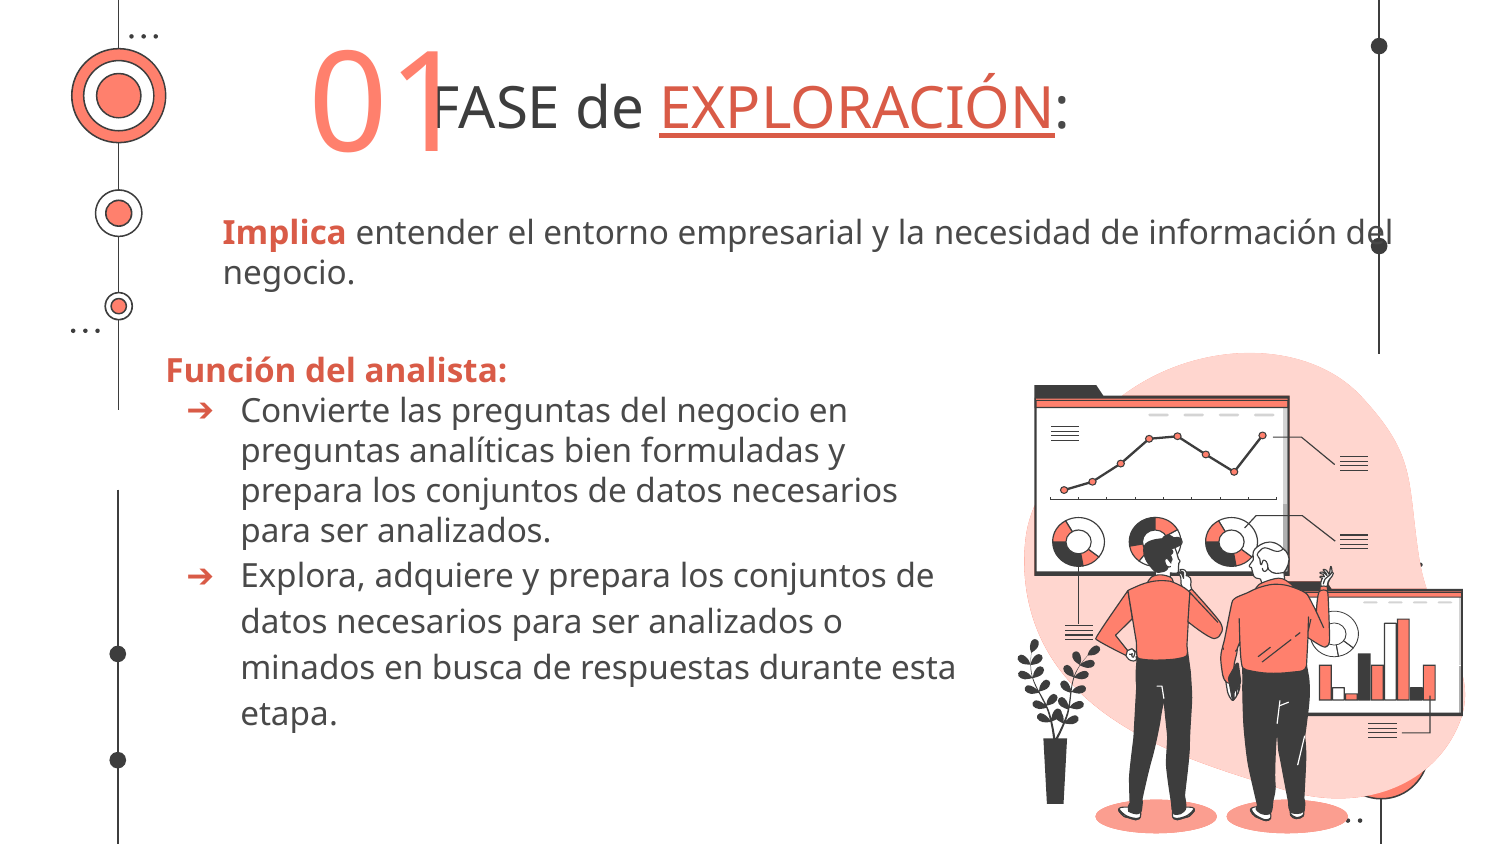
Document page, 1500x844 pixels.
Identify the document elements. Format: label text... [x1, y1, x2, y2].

text_box Función del analista: Convierte las preguntas del negocio en preguntas analíticas bien formuladas y prepara los conjuntos de datos necesarios para ser analizados. Explora, adquiere y prepara los conjuntos de datos necesarios para ser analizados o minados en busca de respuestas durante esta etapa. [150, 334, 975, 844]
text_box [1007, 352, 1485, 834]
title FASE de EXPLORACIÓN: [486, 55, 1199, 156]
list Implica entender el entorno empresarial y la necesidad de información del negocio. [207, 217, 1472, 325]
text_box 01 [291, 17, 486, 195]
